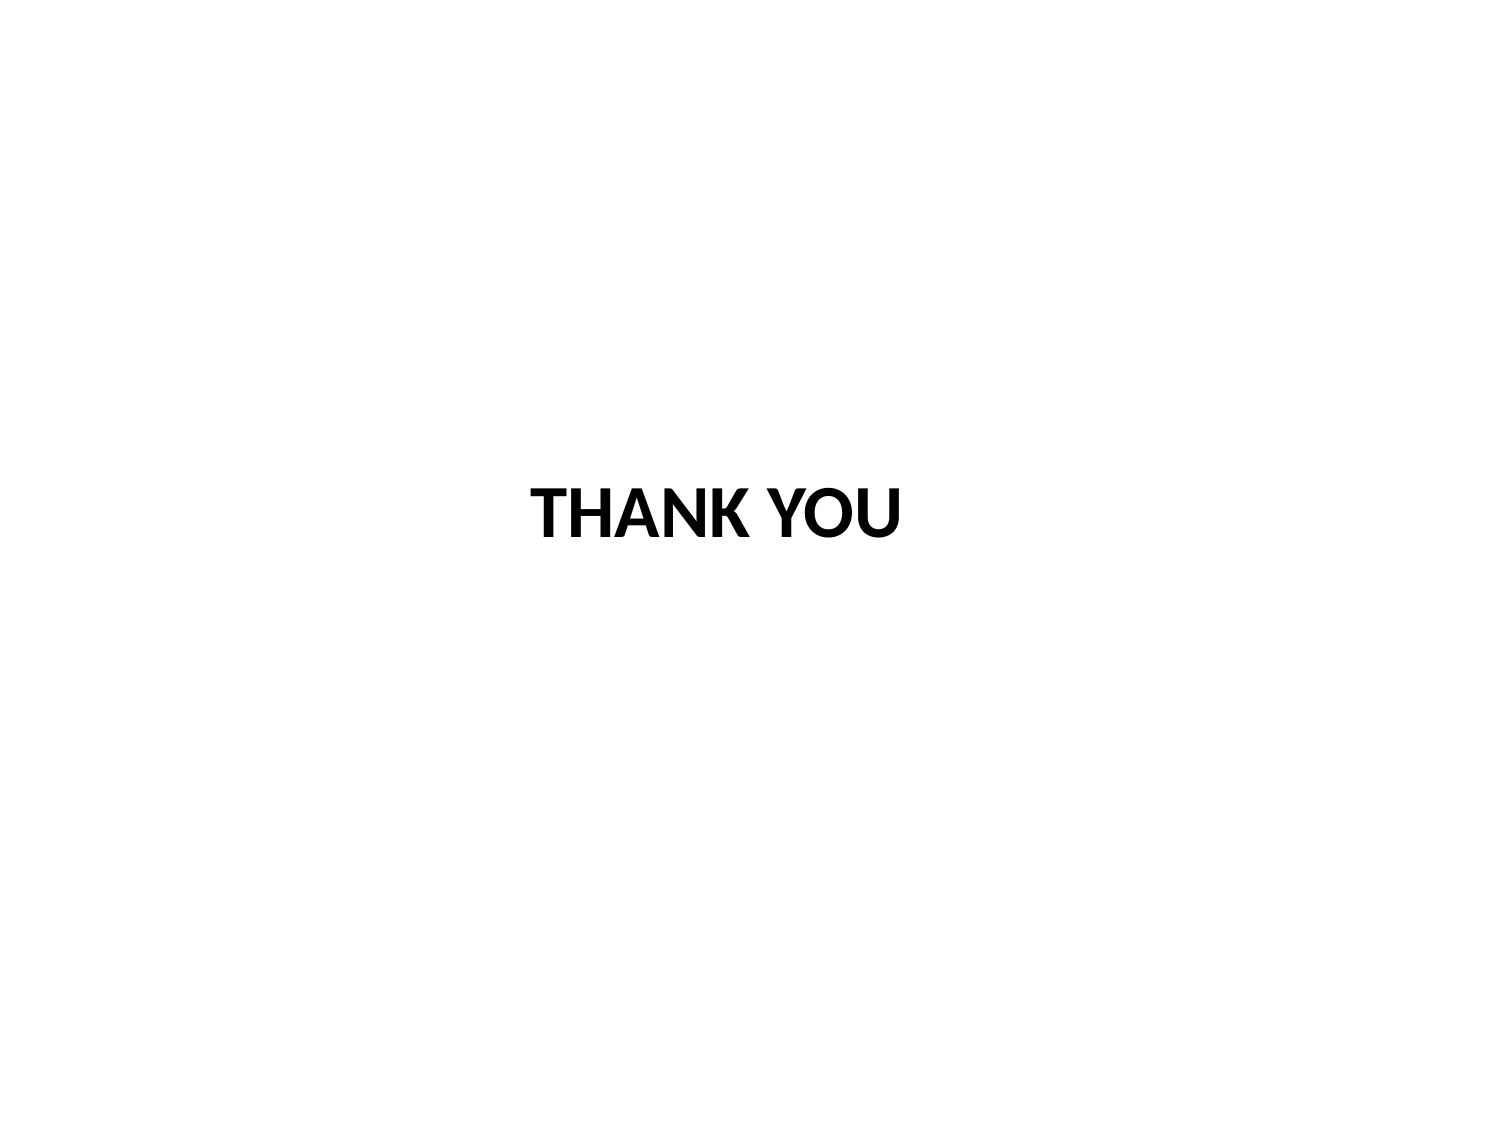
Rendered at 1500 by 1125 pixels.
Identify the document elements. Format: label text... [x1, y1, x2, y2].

text_box THANK YOU [515, 454, 920, 560]
